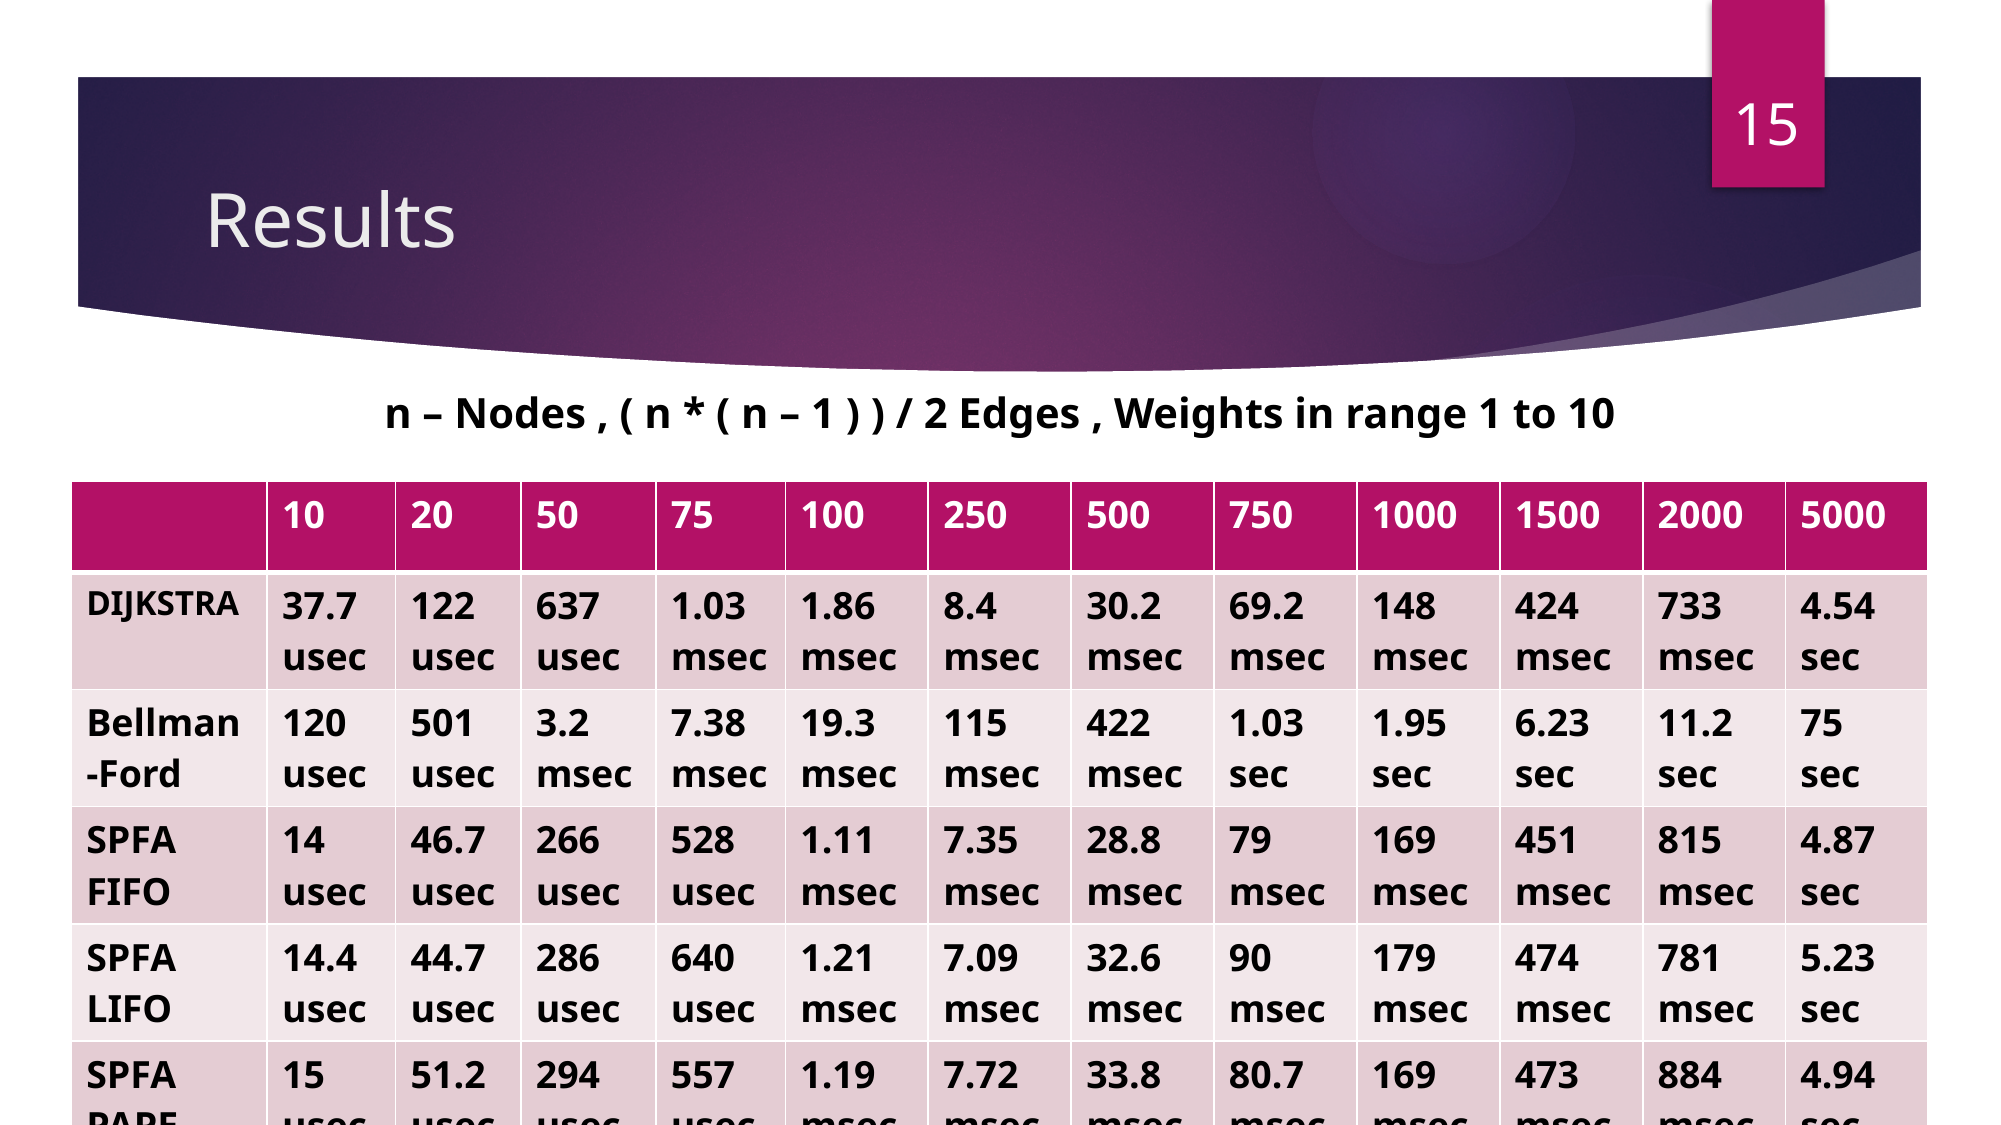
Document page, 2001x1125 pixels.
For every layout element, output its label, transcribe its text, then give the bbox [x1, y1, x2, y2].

table_header 1500 [1501, 482, 1642, 570]
table_cell 1.11 msec [786, 807, 927, 923]
table_cell 79 msec [1215, 807, 1356, 923]
table_cell 46.7usec [396, 807, 520, 923]
table_cell 1.21 msec [786, 925, 927, 1040]
table_cell 266 usec [522, 807, 655, 923]
table_header 250 [929, 482, 1070, 570]
table_cell 424 msec [1501, 575, 1642, 689]
table_cell 80.7 msec [1215, 1042, 1356, 1125]
table_cell 7.09 msec [929, 925, 1070, 1040]
table_header 50 [522, 482, 655, 570]
table_cell 169 msec [1358, 1042, 1499, 1125]
table_cell 501 usec [396, 690, 520, 806]
table_cell 640 usec [657, 925, 785, 1040]
table_cell 7.35 msec [929, 807, 1070, 923]
table_cell 122 usec [396, 575, 520, 689]
table_cell 33.8 msec [1072, 1042, 1213, 1125]
table_cell 1.95 sec [1358, 690, 1499, 806]
table_cell 474 msec [1501, 925, 1642, 1040]
table_cell SPFA LIFO [72, 925, 266, 1040]
table_cell 90 msec [1215, 925, 1356, 1040]
table_cell 884 msec [1644, 1042, 1785, 1125]
table_header 500 [1072, 482, 1213, 570]
text_box n – Nodes , ( n * ( n – 1 ) ) / 2 Edges , Weights in range 1 to 10 [71, 379, 1929, 444]
table_cell 7.72 msec [929, 1042, 1070, 1125]
table_cell 1.86 msec [786, 575, 927, 689]
table_cell 637 usec [522, 575, 655, 689]
table_cell 69.2 msec [1215, 575, 1356, 689]
table_cell 7.38 msec [657, 690, 785, 806]
table_cell 4.54 sec [1786, 575, 1927, 689]
table_cell SPFA FIFO [72, 807, 266, 923]
table_cell 19.3 msec [786, 690, 927, 806]
table_header 75 [657, 482, 785, 570]
table_cell 148 msec [1358, 575, 1499, 689]
table_cell DIJKSTRA [72, 575, 266, 689]
table_cell 781 msec [1644, 925, 1785, 1040]
table_cell 8.4 msec [929, 575, 1070, 689]
table_header 100 [786, 482, 927, 570]
table_cell 15 usec [268, 1042, 395, 1125]
table_cell 11.2 sec [1644, 690, 1785, 806]
table_header 2000 [1644, 482, 1785, 570]
table_cell 5.23 sec [1786, 925, 1927, 1040]
table_cell Bellman-Ford [72, 690, 266, 806]
table_cell 1.03 sec [1215, 690, 1356, 806]
table_cell 14 usec [268, 807, 395, 923]
table_cell 4.94 sec [1786, 1042, 1927, 1125]
table_cell 28.8 msec [1072, 807, 1213, 923]
table_cell 815 msec [1644, 807, 1785, 923]
table_header 1000 [1358, 482, 1499, 570]
table_cell 473 msec [1501, 1042, 1642, 1125]
table_cell 115 msec [929, 690, 1070, 806]
table_cell 3.2 msec [522, 690, 655, 806]
table_cell 179 msec [1358, 925, 1499, 1040]
table_cell 4.87 sec [1786, 807, 1927, 923]
table_header 750 [1215, 482, 1356, 570]
table_cell 557 usec [657, 1042, 785, 1125]
table_cell 528 usec [657, 807, 785, 923]
table_cell 1.03 msec [657, 575, 785, 689]
table_cell 1.19 msec [786, 1042, 927, 1125]
table_header 10 [268, 482, 395, 570]
table_cell 120 usec [268, 690, 395, 806]
table_cell 451 msec [1501, 807, 1642, 923]
table_cell 422 msec [1072, 690, 1213, 806]
table_cell 37.7 usec [268, 575, 395, 689]
table_cell 6.23 sec [1501, 690, 1642, 806]
table_cell 44.7 usec [396, 925, 520, 1040]
title Results [189, 159, 1627, 276]
table_header 5000 [1786, 482, 1927, 570]
table_cell SPFA PAPE [72, 1042, 266, 1125]
table_header [72, 482, 266, 570]
table_cell 14.4 usec [268, 925, 395, 1040]
table_cell 30.2 msec [1072, 575, 1213, 689]
table_cell 286 usec [522, 925, 655, 1040]
table_cell 75 sec [1786, 690, 1927, 806]
table_cell 733 msec [1644, 575, 1785, 689]
slide_number 15 [1698, 48, 1836, 175]
table_cell 32.6 msec [1072, 925, 1213, 1040]
table_header 20 [396, 482, 520, 570]
table_cell 51.2 usec [396, 1042, 520, 1125]
table_cell 169 msec [1358, 807, 1499, 923]
table_cell 294 usec [522, 1042, 655, 1125]
